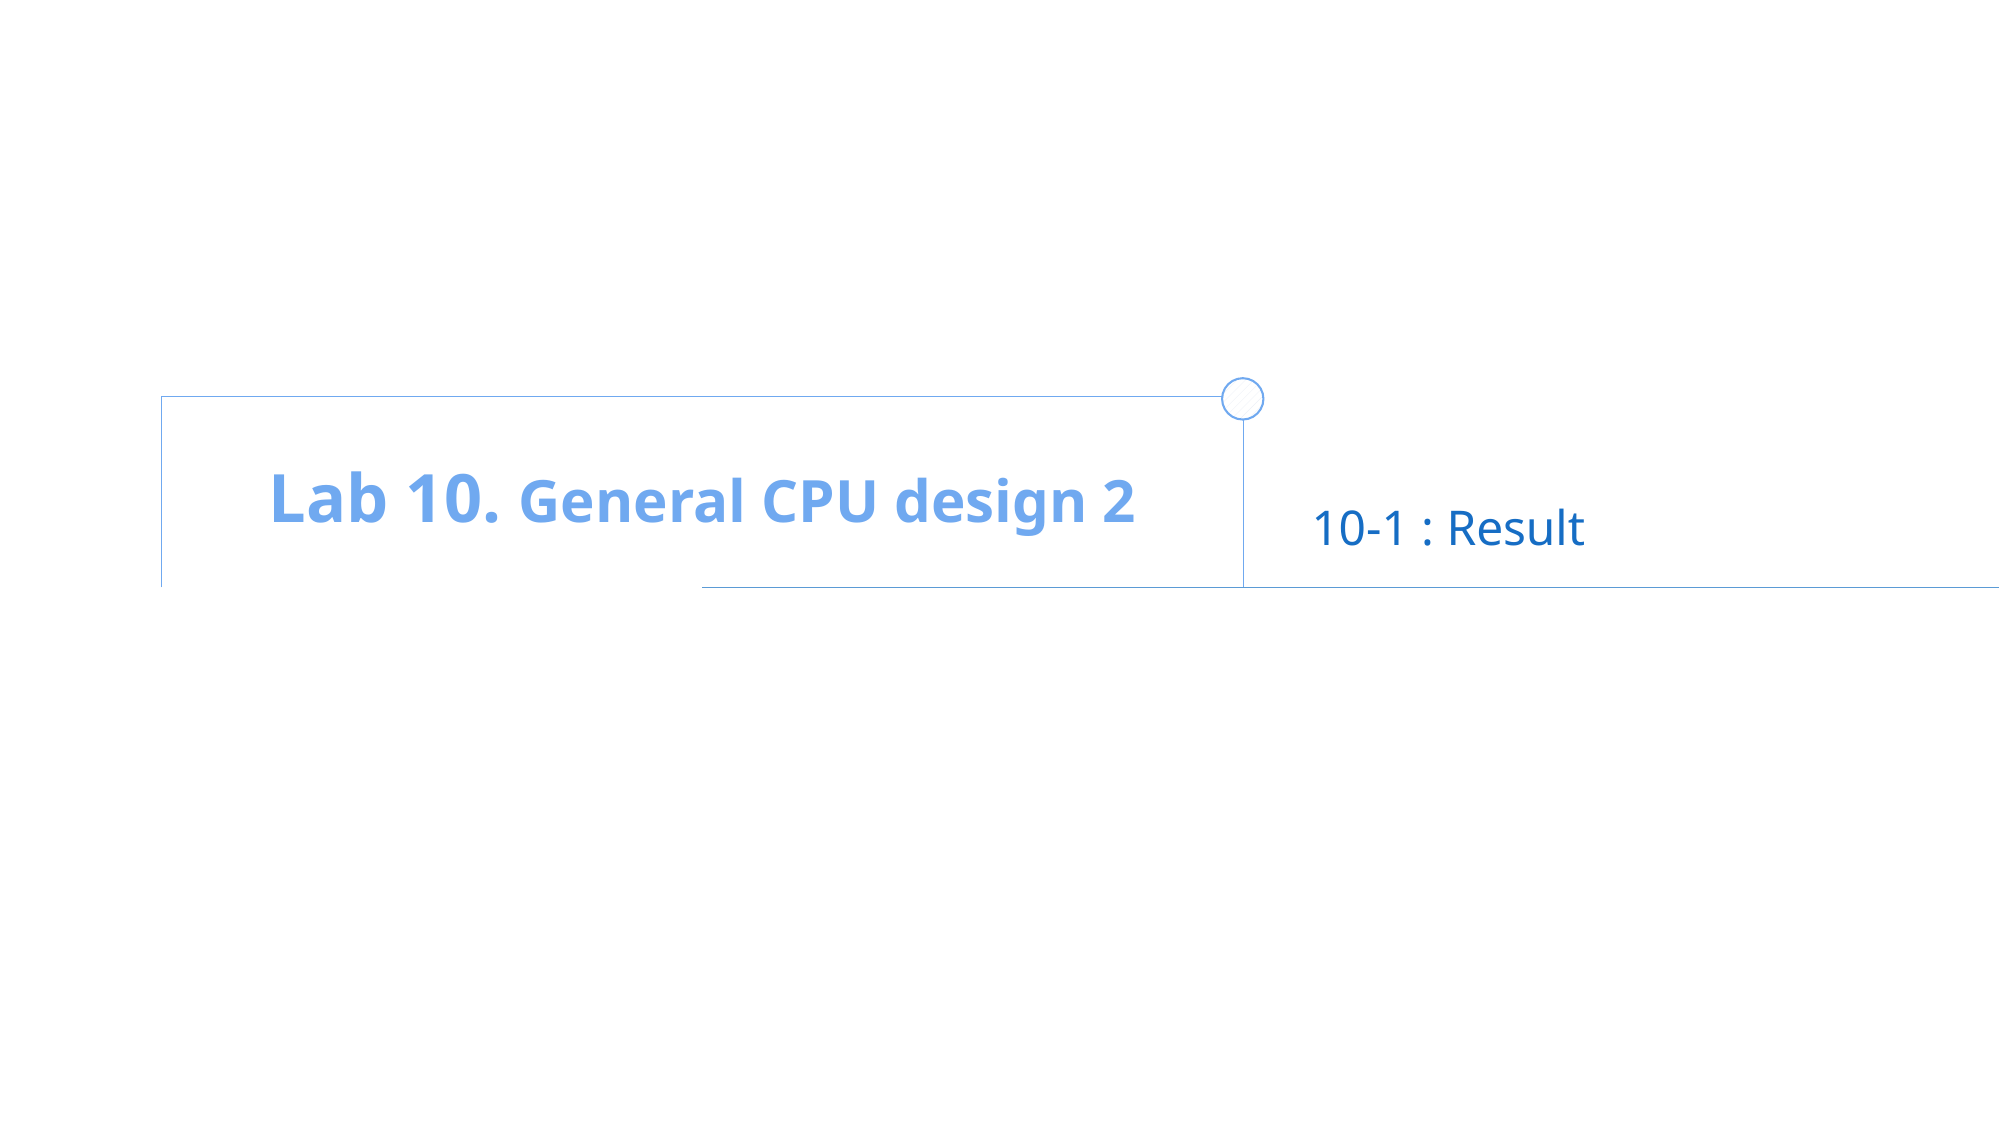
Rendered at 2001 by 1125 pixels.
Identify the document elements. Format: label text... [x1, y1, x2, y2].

text_box [1221, 377, 1265, 421]
text_box Lab 10. General CPU design 2 [202, 408, 1203, 544]
text_box [161, 396, 1244, 588]
text_box 10-1 : Result [1296, 461, 1680, 563]
